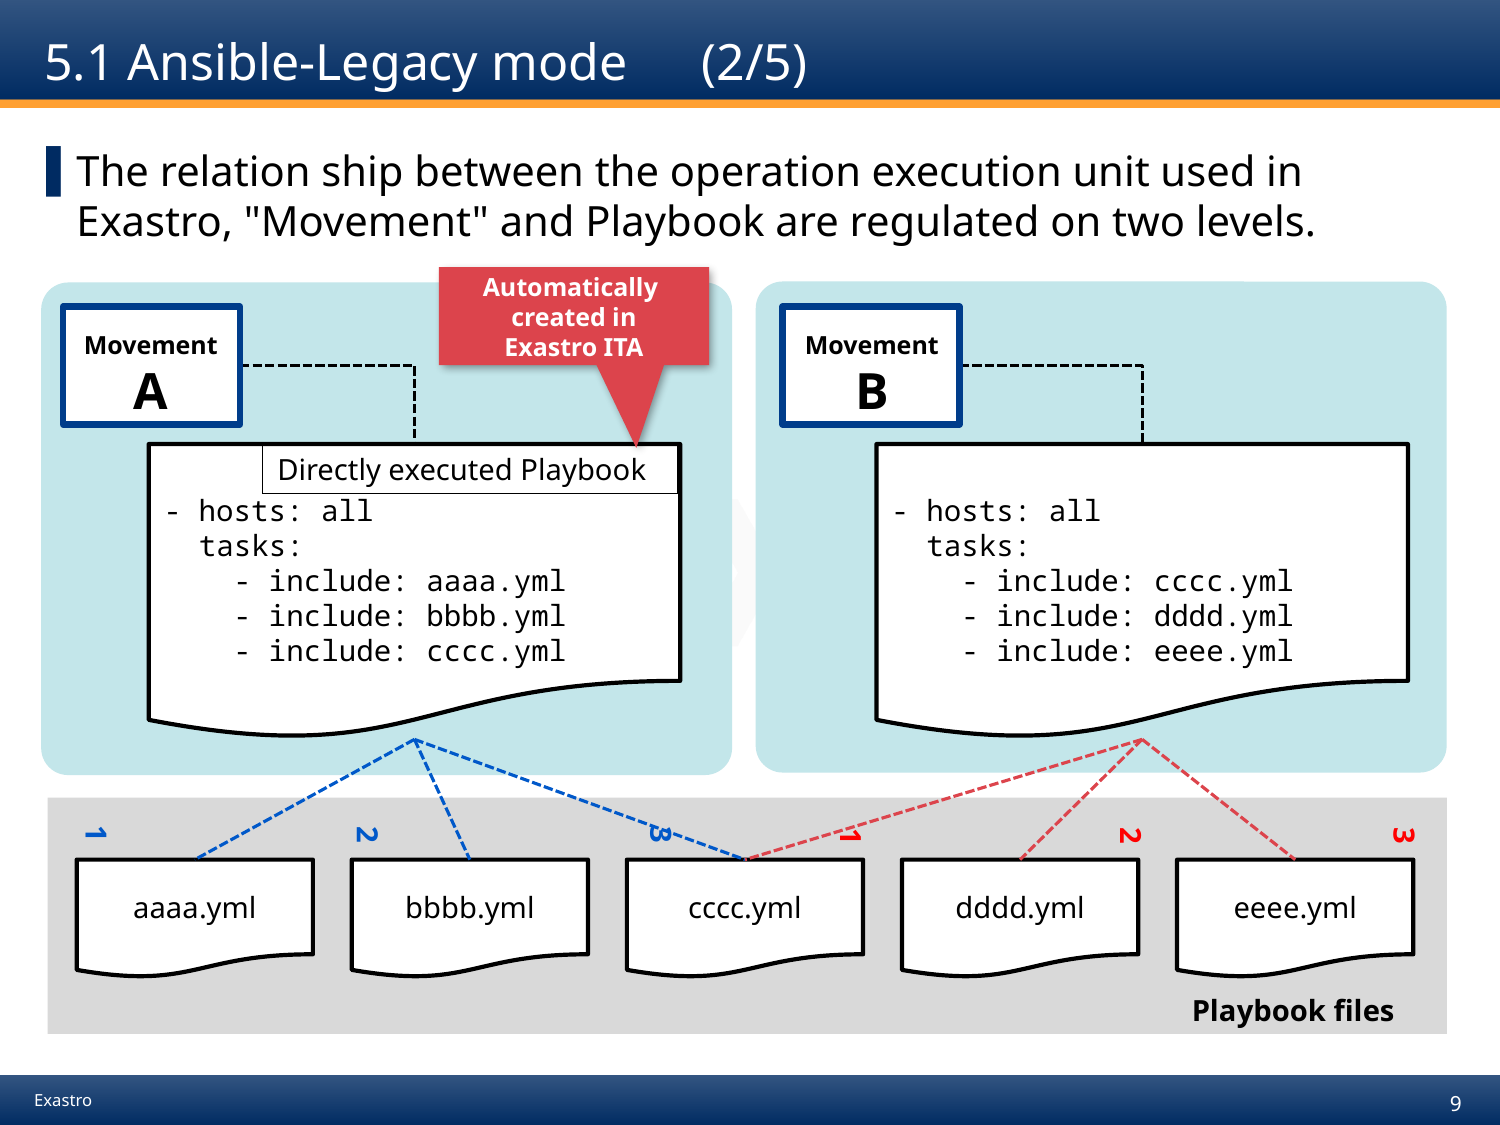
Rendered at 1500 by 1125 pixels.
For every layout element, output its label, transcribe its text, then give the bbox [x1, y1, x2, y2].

text_box [438, 286, 733, 718]
text_box dddd.yml [899, 868, 1141, 979]
text_box 1 [47, 811, 123, 862]
text_box Automatically created in Exastro ITA [438, 267, 710, 448]
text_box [62, 306, 241, 429]
text_box Directly executed Playbook [262, 443, 678, 494]
text_box 3 [1355, 812, 1431, 863]
text_box [755, 281, 1447, 773]
text_box aaaa.yml [74, 857, 315, 979]
text_box Playbook files [1177, 984, 1447, 1035]
picture [0, 0, 1500, 1125]
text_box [744, 719, 1018, 860]
text_box - hosts: all tasks: - include: cccc.yml - include: dddd.yml - include: eeee.yml [874, 441, 1411, 718]
text_box [41, 282, 627, 776]
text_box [194, 719, 412, 860]
text_box eeee.yml [1174, 857, 1416, 979]
title 5.1 Ansible-Legacy mode (2/5) [29, 18, 1471, 96]
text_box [414, 719, 743, 860]
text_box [959, 365, 1143, 445]
text_box [47, 797, 1447, 1034]
text_box bbbb.yml [349, 868, 591, 979]
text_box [1019, 719, 1140, 860]
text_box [239, 365, 415, 445]
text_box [1141, 719, 1296, 860]
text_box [782, 306, 960, 429]
text_box cccc.yml [624, 868, 866, 979]
text_box - hosts: all tasks: - include: aaaa.yml - include: bbbb.yml - include: cccc.yml [146, 441, 683, 729]
text_box The relation ship between the operation execution unit used in Exastro, "Movement" and Playbook are regulated on two levels. [29, 134, 1447, 259]
